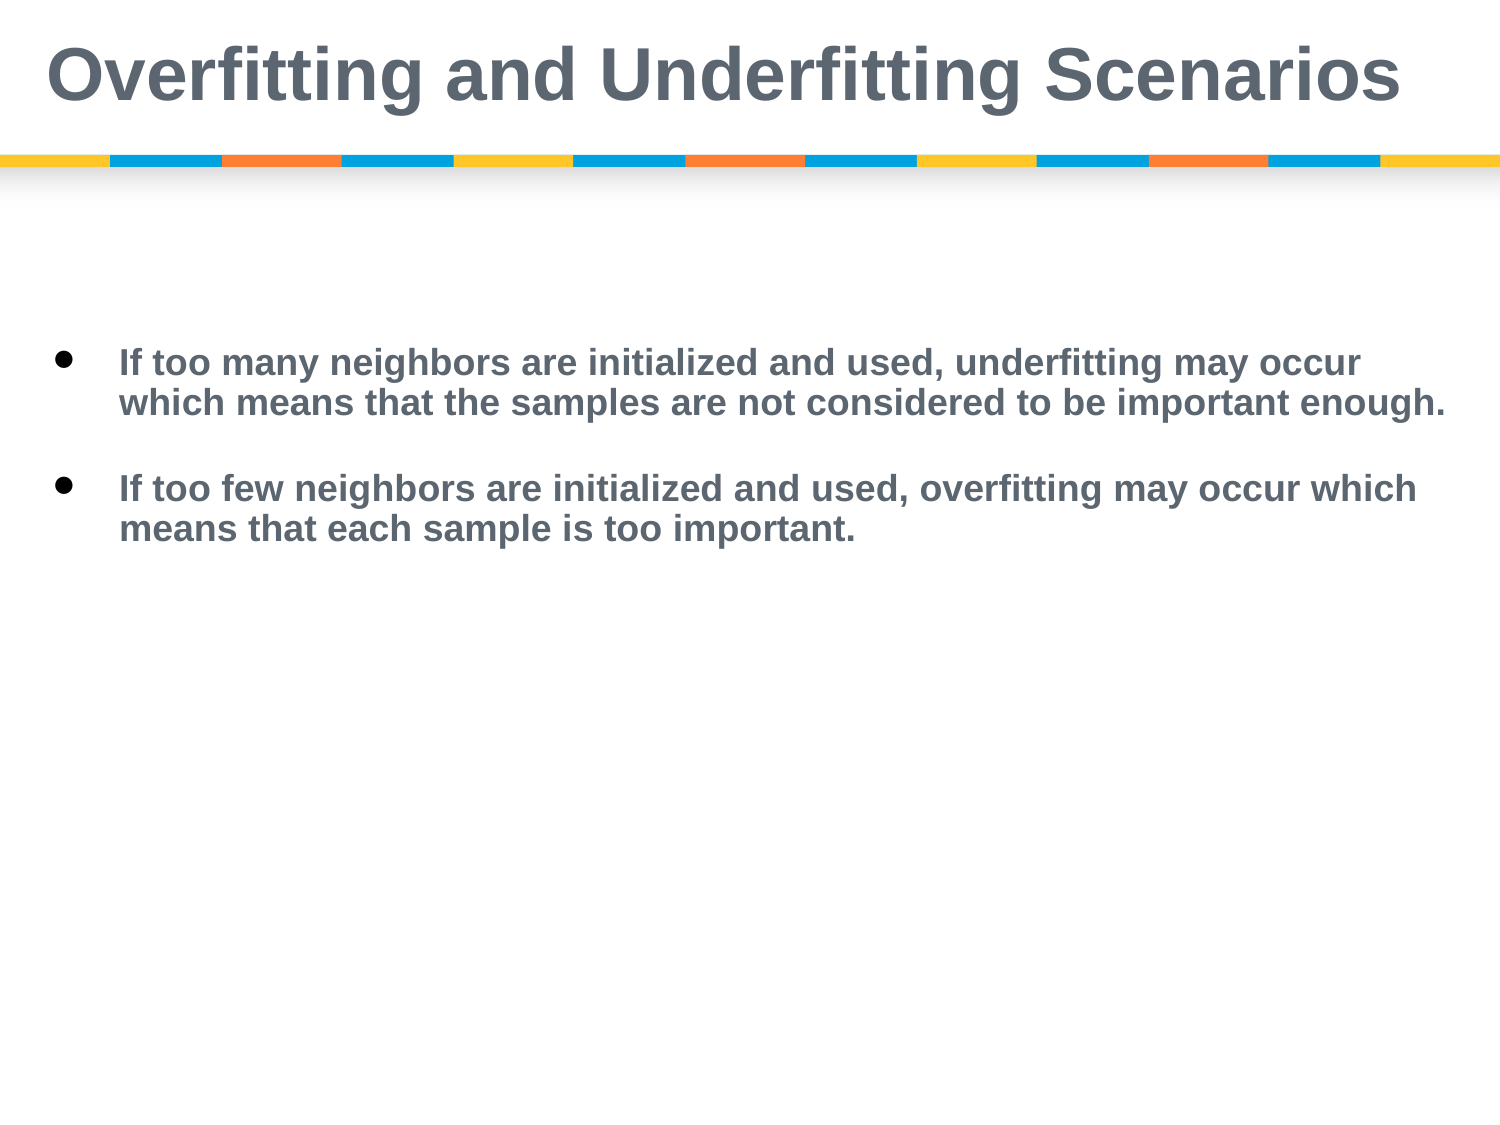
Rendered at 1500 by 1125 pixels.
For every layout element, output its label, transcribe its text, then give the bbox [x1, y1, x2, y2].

title Overfitting and Underfitting Scenarios [31, 0, 1460, 154]
list If too many neighbors are initialized and used, underfitting may occur which means that the samples are not considered to be important enough. If too few neighbors are initialized and used, overfitting may occur which means that each sample is too important. [29, 335, 1466, 996]
